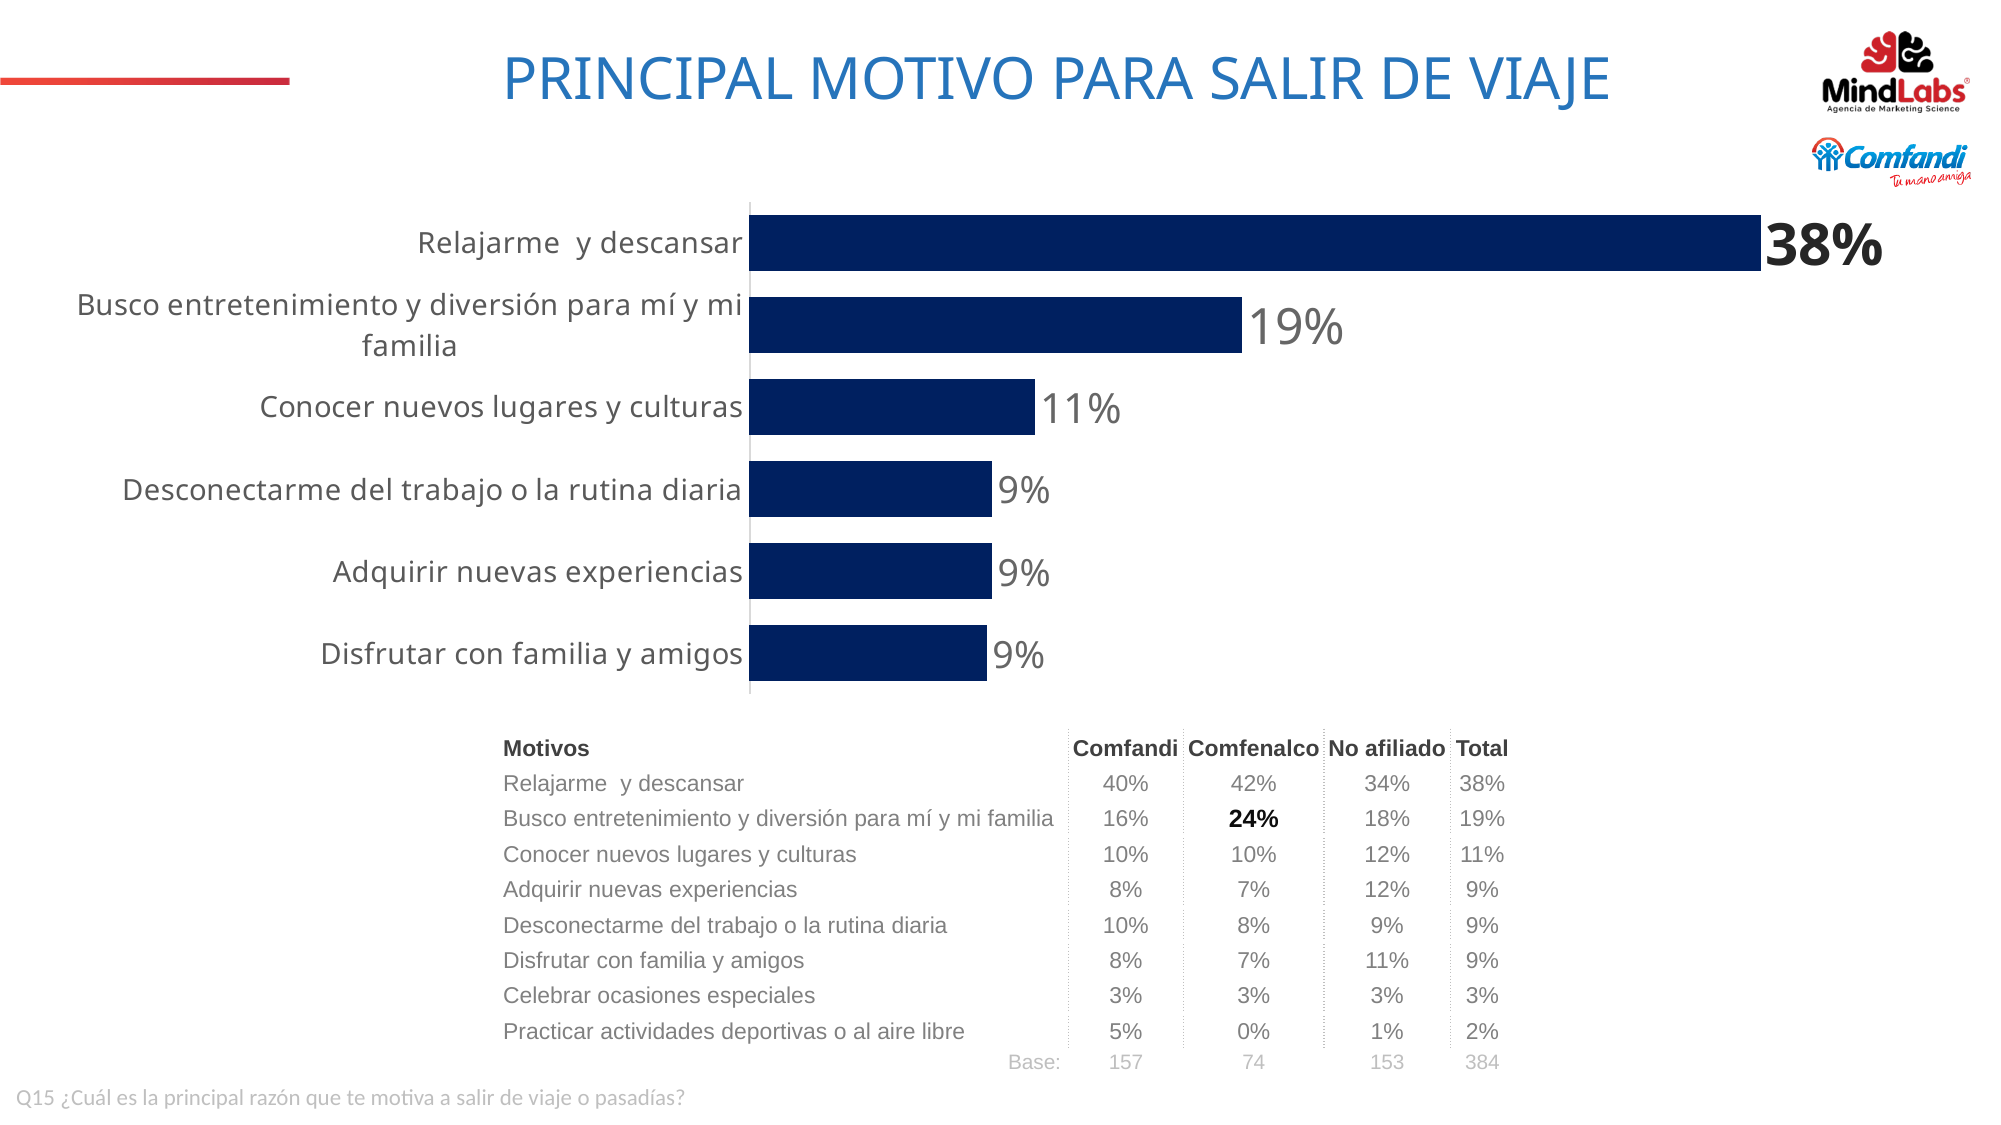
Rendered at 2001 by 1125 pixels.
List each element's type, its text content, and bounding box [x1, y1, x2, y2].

table_cell 38% [1450, 766, 1514, 800]
table_cell Adquirir nuevas experiencias [502, 872, 1068, 906]
table_cell 11% [1450, 837, 1514, 870]
table_cell 24% [1184, 801, 1324, 835]
text_box Q15 ¿Cuál es la principal razón que te motiva a salir de viaje o pasadías? [1, 1074, 1002, 1118]
table_header No afiliado [1324, 730, 1450, 764]
table_header Comfenalco [1184, 730, 1324, 764]
table_cell 3% [1324, 978, 1450, 1012]
table_cell 74 [1184, 1049, 1324, 1075]
table_cell 19% [1450, 801, 1514, 835]
table_cell 0% [1184, 1014, 1324, 1048]
table_cell 7% [1184, 872, 1324, 906]
table_cell 18% [1324, 801, 1450, 835]
table_cell 5% [1068, 1014, 1184, 1048]
table_cell 10% [1068, 837, 1184, 870]
table_header Comfandi [1068, 730, 1184, 764]
table_cell 153 [1324, 1049, 1450, 1075]
table_cell 157 [1068, 1049, 1184, 1075]
table_cell 12% [1324, 872, 1450, 906]
table_cell 9% [1324, 908, 1450, 941]
table_cell 9% [1450, 908, 1514, 941]
table_header Motivos [502, 730, 1068, 764]
table_cell 3% [1068, 978, 1184, 1012]
table_cell Busco entretenimiento y diversión para mí y mi familia [502, 801, 1068, 835]
picture [0, 77, 291, 86]
table_cell 9% [1450, 943, 1514, 977]
table_cell Relajarme y descansar [502, 766, 1068, 800]
chart [60, 178, 1943, 718]
table_cell 11% [1324, 943, 1450, 977]
table_cell Practicar actividades deportivas o al aire libre [502, 1014, 1068, 1048]
table_cell 9% [1450, 872, 1514, 906]
table_cell 10% [1184, 837, 1324, 870]
table_cell 384 [1450, 1049, 1514, 1074]
picture [1812, 31, 1972, 190]
table_cell 16% [1068, 801, 1184, 835]
table_cell Celebrar ocasiones especiales [502, 978, 1068, 1012]
table_cell 34% [1324, 766, 1450, 800]
table_cell 42% [1184, 766, 1324, 800]
table_header Total [1450, 730, 1514, 764]
table_cell 3% [1184, 978, 1324, 1012]
table_cell Desconectarme del trabajo o la rutina diaria [502, 908, 1068, 941]
table_cell 8% [1068, 943, 1184, 977]
table_cell 2% [1450, 1014, 1514, 1048]
table_cell 40% [1068, 766, 1184, 800]
table_cell 7% [1184, 943, 1324, 977]
table_cell 3% [1450, 978, 1514, 1012]
table_cell 10% [1068, 908, 1184, 941]
table_cell Conocer nuevos lugares y culturas [502, 837, 1068, 870]
table_cell Base: [502, 1049, 1068, 1074]
table_cell 8% [1184, 908, 1324, 941]
title PRINCIPAL MOTIVO PARA SALIR DE VIAJE [324, 39, 1788, 178]
table_cell 1% [1324, 1014, 1450, 1048]
table_cell Disfrutar con familia y amigos [502, 943, 1068, 977]
table_cell 8% [1068, 872, 1184, 906]
table_cell 12% [1324, 837, 1450, 870]
